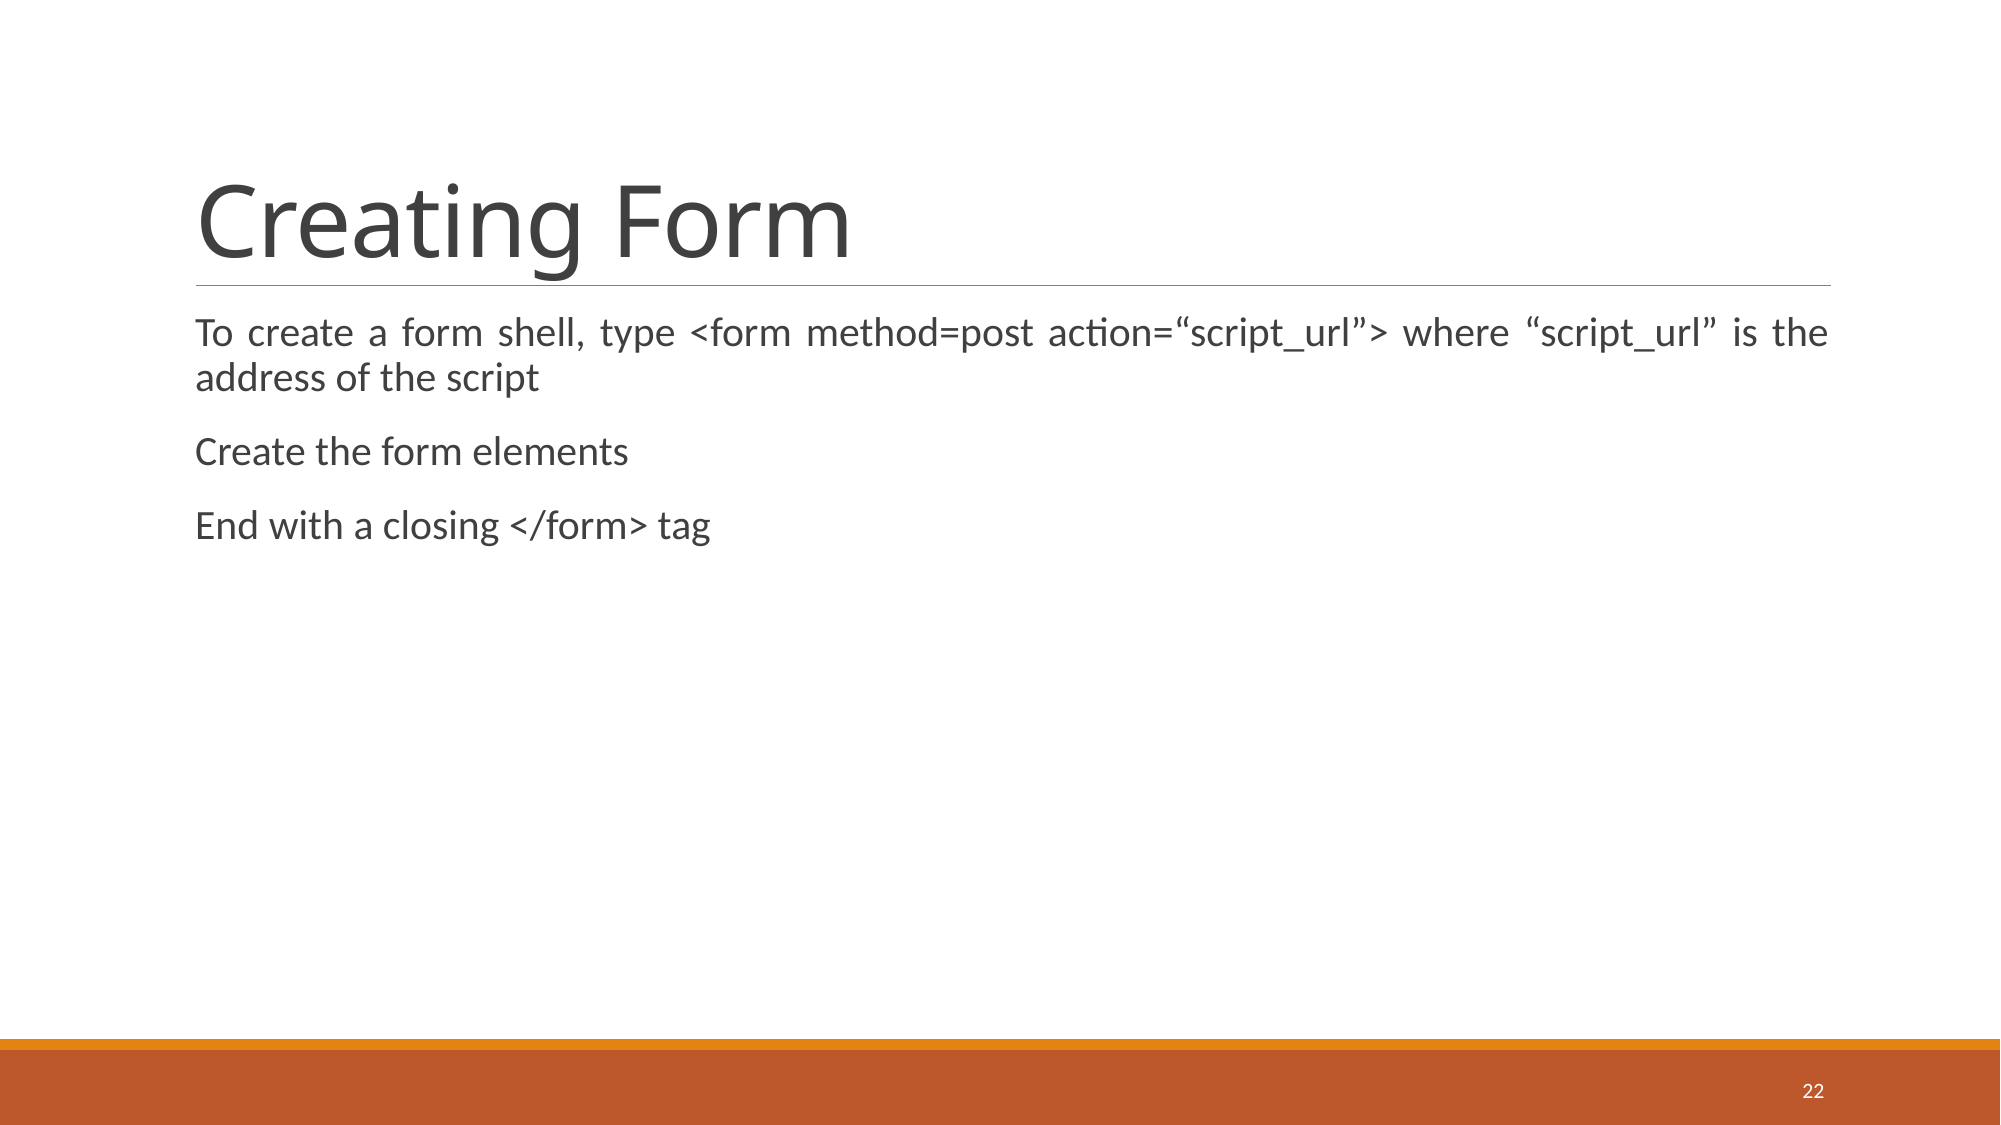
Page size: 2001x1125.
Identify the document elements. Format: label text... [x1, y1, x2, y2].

list To create a form shell, type <form method=post action=“script_url”> where “script_url” is the address of the script Create the form elements End with a closing </form> tag [180, 302, 1830, 963]
slide_number 22 [1624, 1059, 1840, 1120]
title Creating Form [180, 47, 1830, 285]
